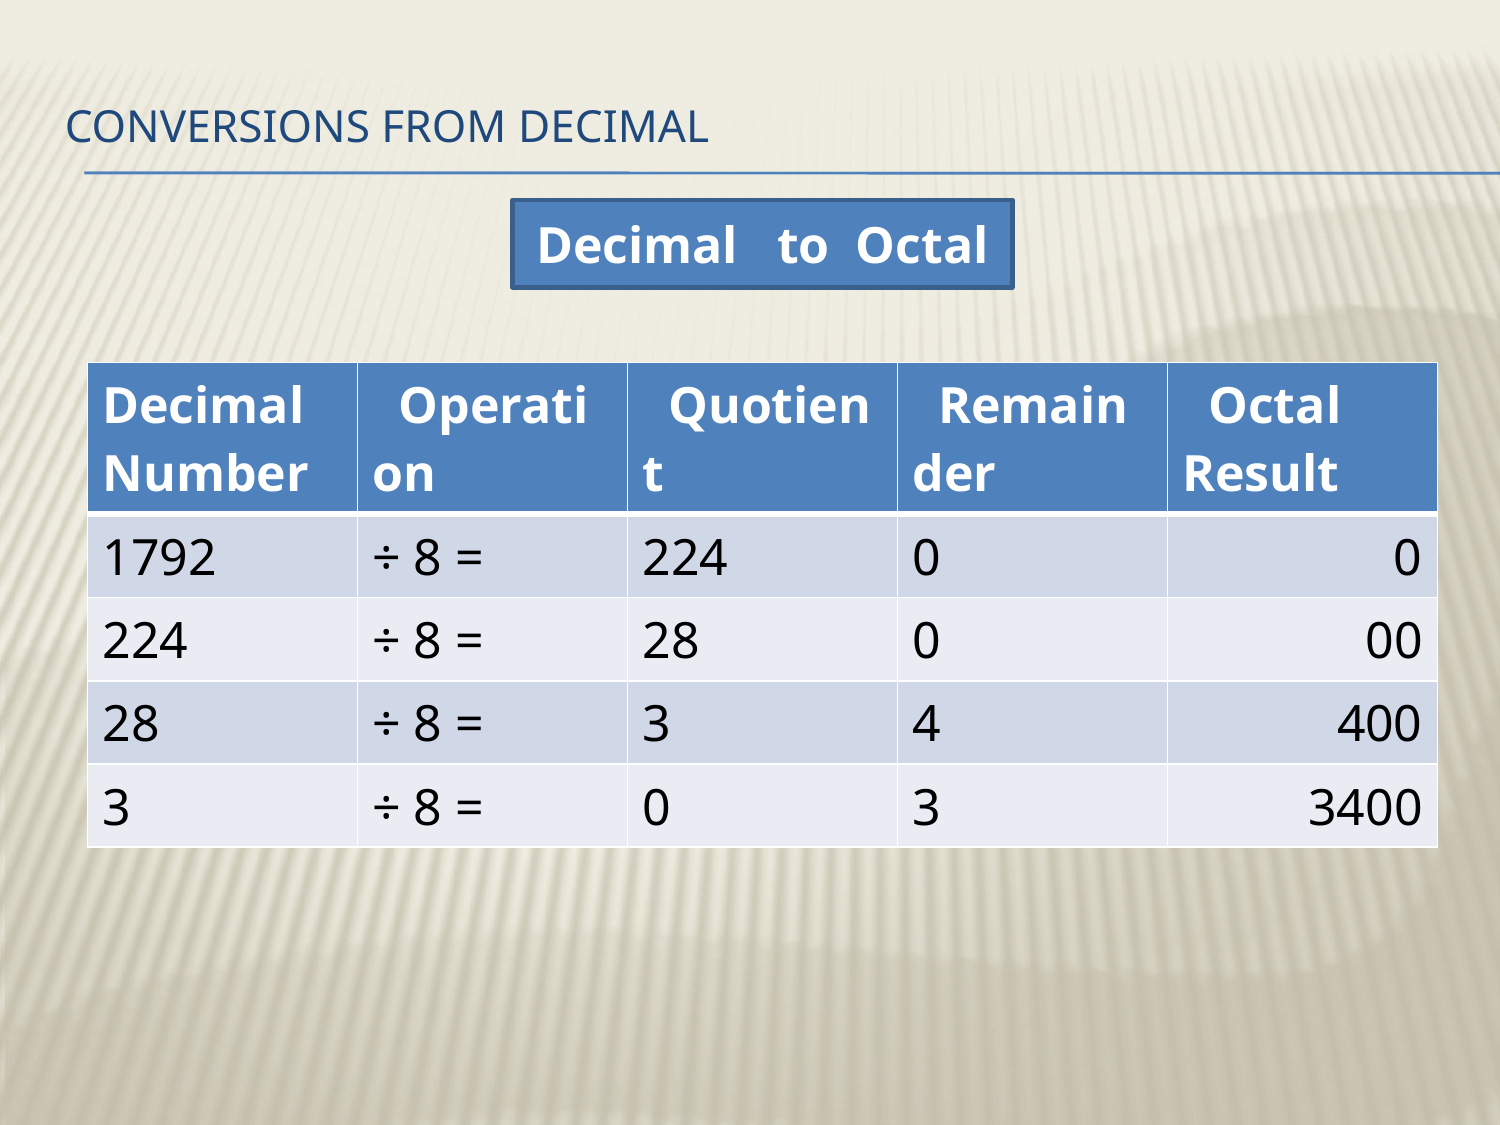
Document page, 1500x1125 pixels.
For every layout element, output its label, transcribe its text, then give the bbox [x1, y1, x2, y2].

table_cell ÷ 8 = [358, 598, 627, 680]
title Conversions from decimal [50, 37, 1475, 213]
table_cell 3400 [1168, 765, 1437, 846]
table_cell 1792 [88, 517, 357, 597]
table_cell ÷ 8 = [358, 765, 627, 846]
table_cell 0 [1168, 517, 1437, 597]
table_cell 400 [1168, 682, 1437, 763]
table_cell 0 [898, 598, 1167, 680]
text_box Decimal to Octal [510, 198, 1015, 290]
table_header Operation [358, 363, 627, 511]
table_cell 224 [88, 598, 357, 680]
table_cell 0 [898, 517, 1167, 597]
table_cell 00 [1168, 598, 1437, 680]
table_cell 224 [628, 517, 897, 597]
table_cell ÷ 8 = [358, 517, 627, 597]
table_header Remainder [898, 363, 1167, 511]
table_cell 3 [88, 765, 357, 846]
table_cell 28 [628, 598, 897, 680]
table_cell 28 [88, 682, 357, 763]
table_header Decimal Number [88, 363, 357, 511]
table_cell 4 [898, 682, 1167, 763]
table_cell 3 [898, 765, 1167, 846]
table_header Quotient [628, 363, 897, 511]
table_cell 0 [628, 765, 897, 846]
table_cell ÷ 8 = [358, 682, 627, 763]
table_cell 3 [628, 682, 897, 763]
table_header Octal Result [1168, 363, 1437, 511]
